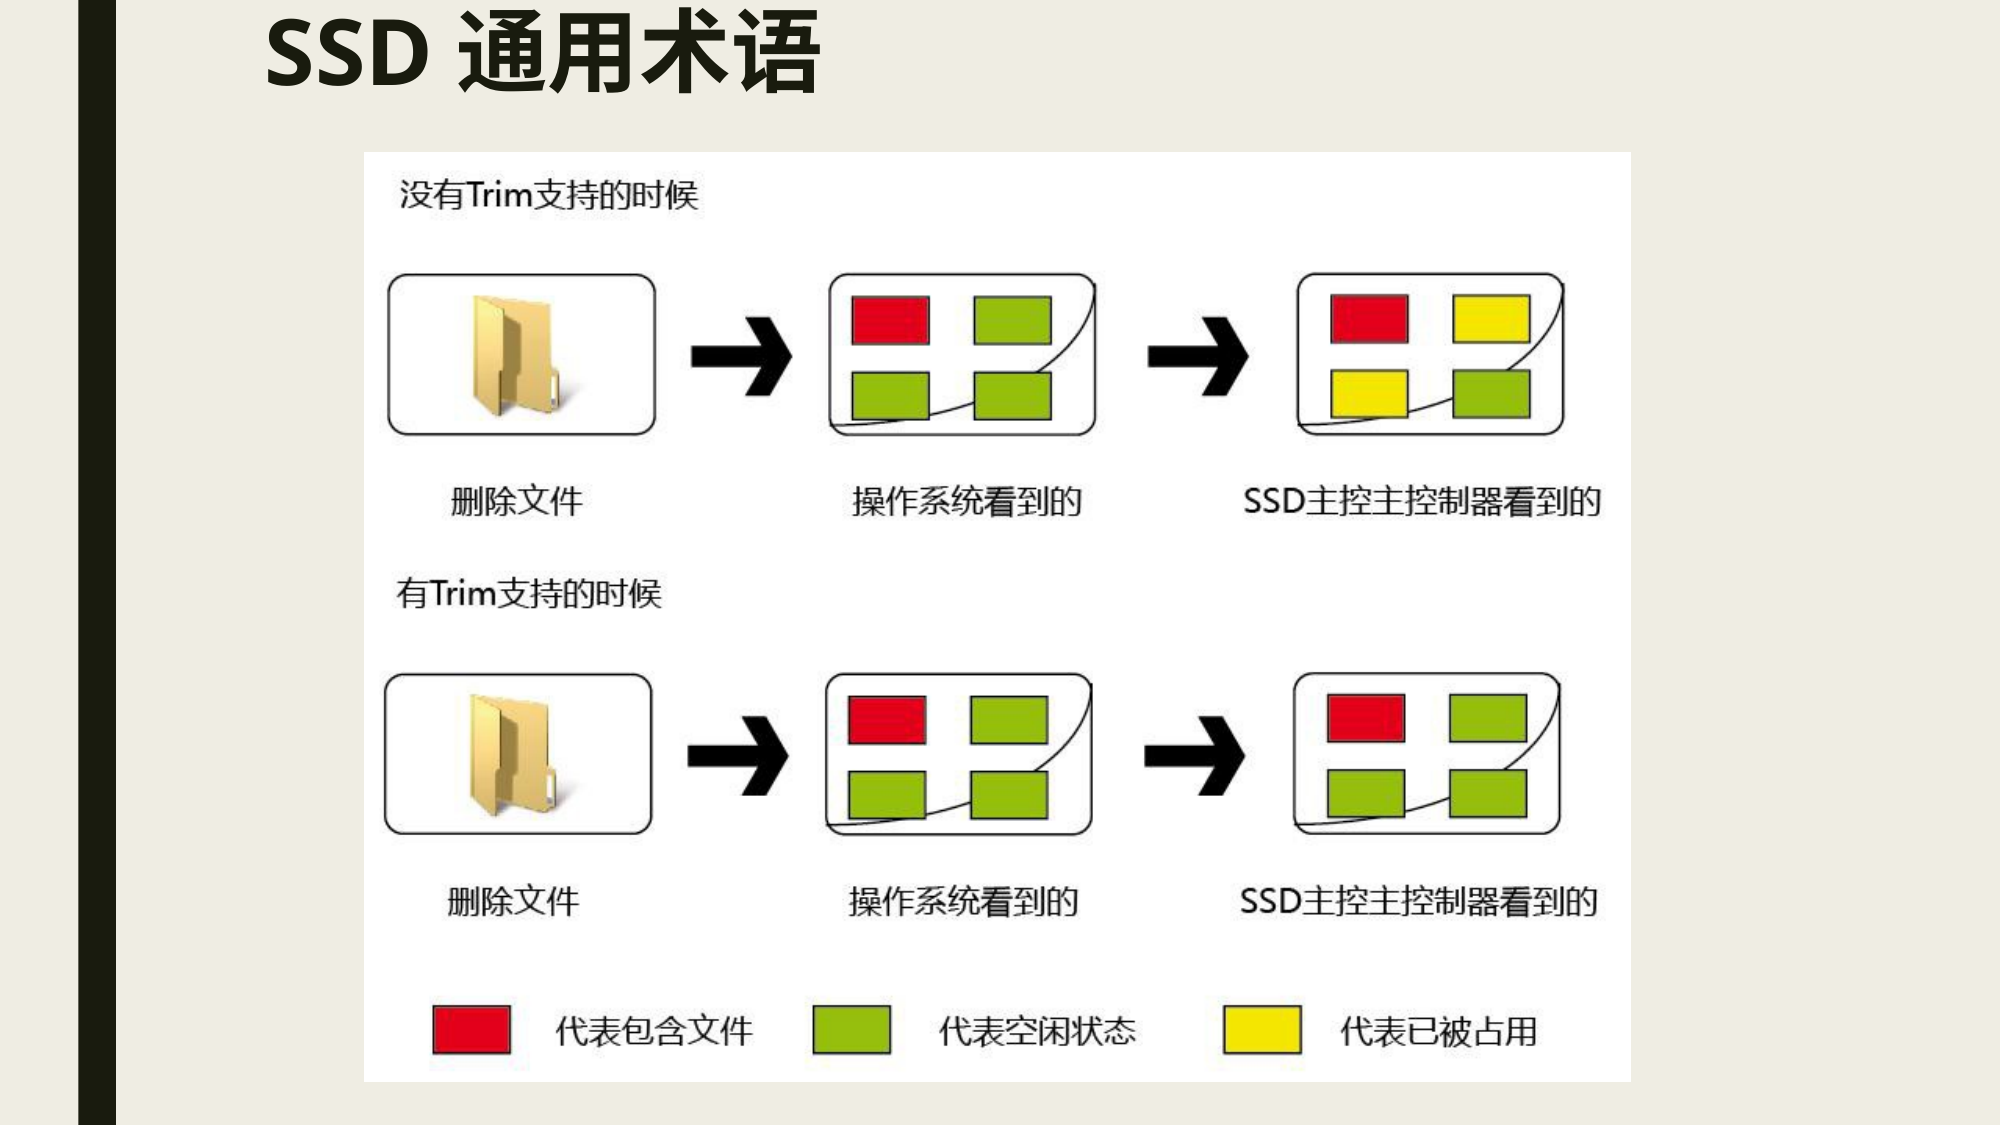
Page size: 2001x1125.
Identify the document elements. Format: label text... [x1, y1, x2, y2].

picture [364, 152, 1631, 1082]
title SSD通用术语 [249, 0, 841, 153]
